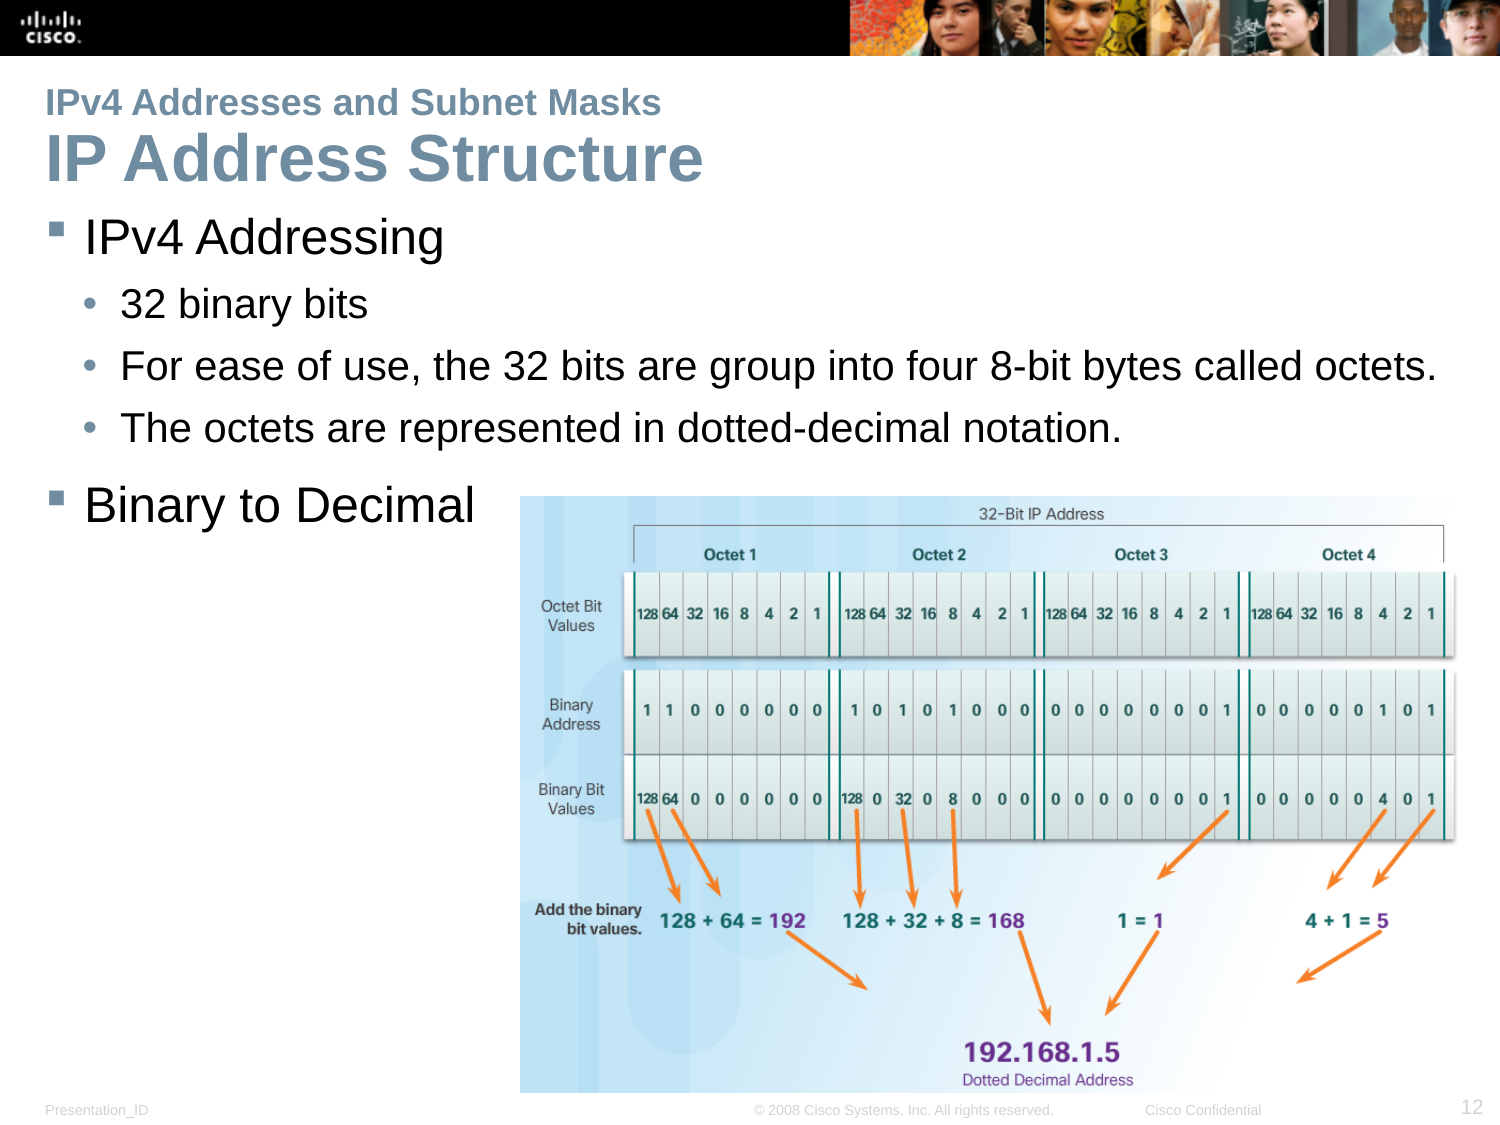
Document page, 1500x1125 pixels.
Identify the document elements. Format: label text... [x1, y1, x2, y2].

picture [519, 496, 1471, 1093]
picture [0, 0, 1500, 56]
list IPv4 Addressing 32 binary bits For ease of use, the 32 bits are group into four 8-bit bytes called octets. The octets are represented in dotted-decimal notation. Binary to Decimal [31, 202, 1465, 685]
title IPv4 Addresses and Subnet Masks IP Address Structure [31, 64, 1471, 203]
